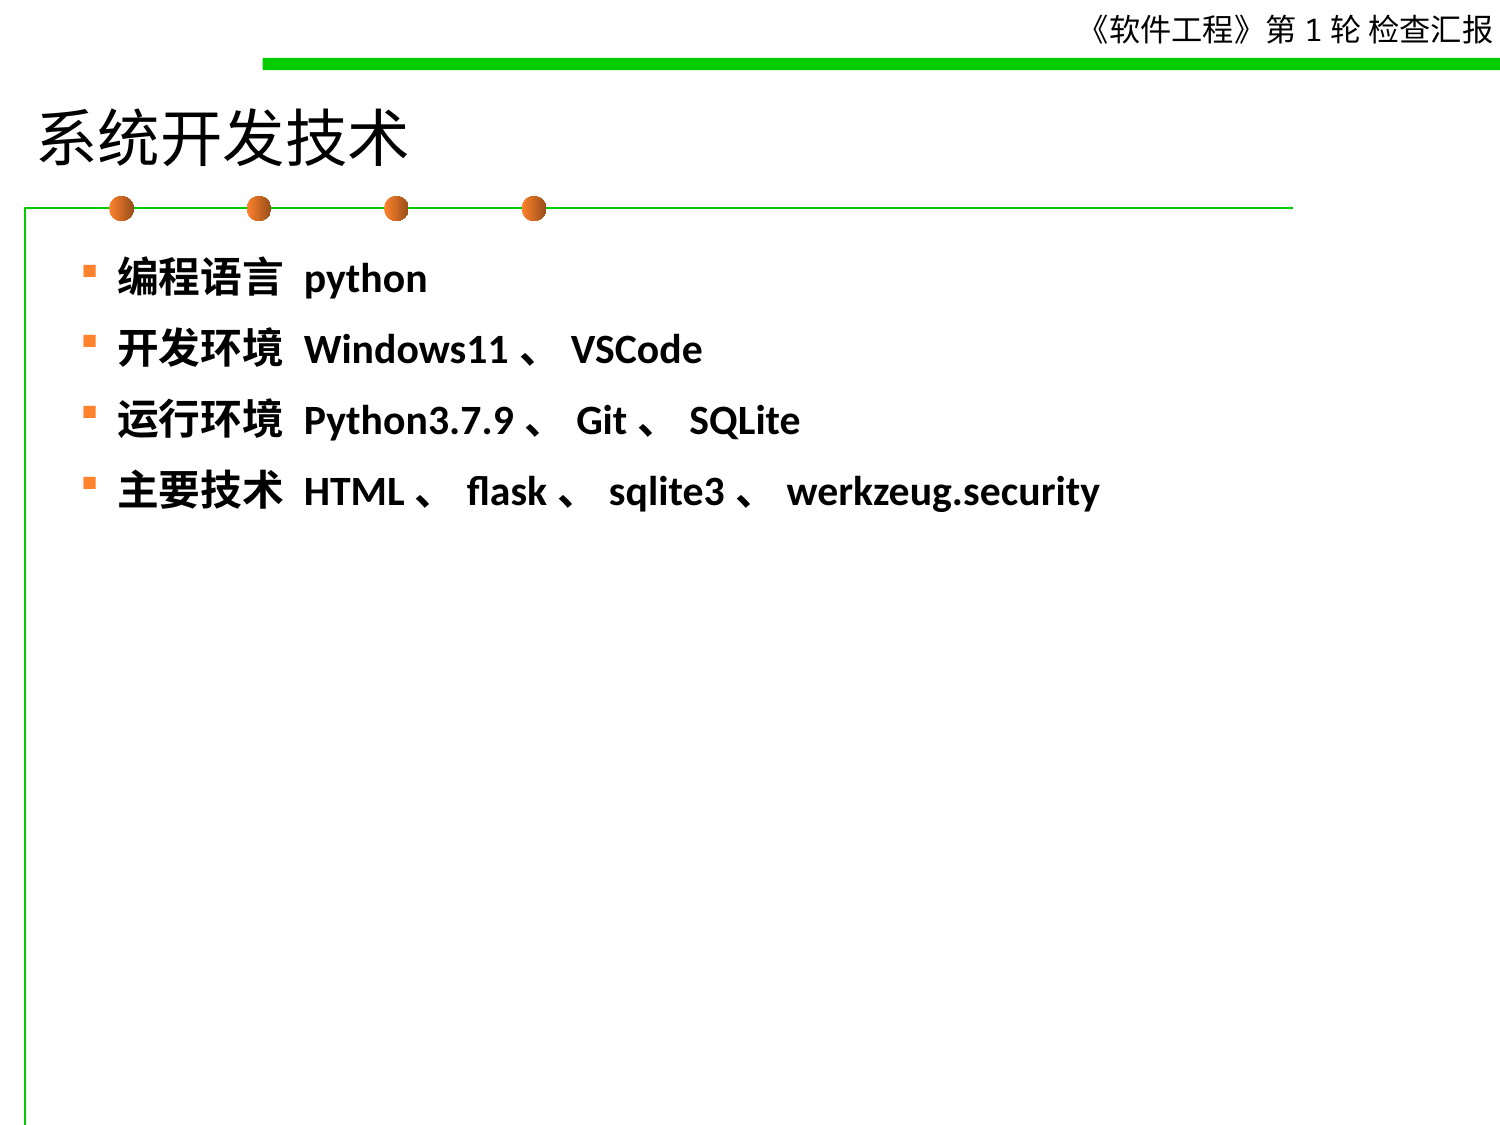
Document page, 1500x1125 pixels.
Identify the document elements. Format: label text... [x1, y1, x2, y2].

title 系统开发技术 [20, 83, 1415, 190]
list 编程语言 python 开发环境 Windows11、VSCode 运行环境 Python3.7.9、Git、SQLite 主要技术 HTML、flask、sqlite3、werkzeug.security [64, 243, 1412, 1083]
